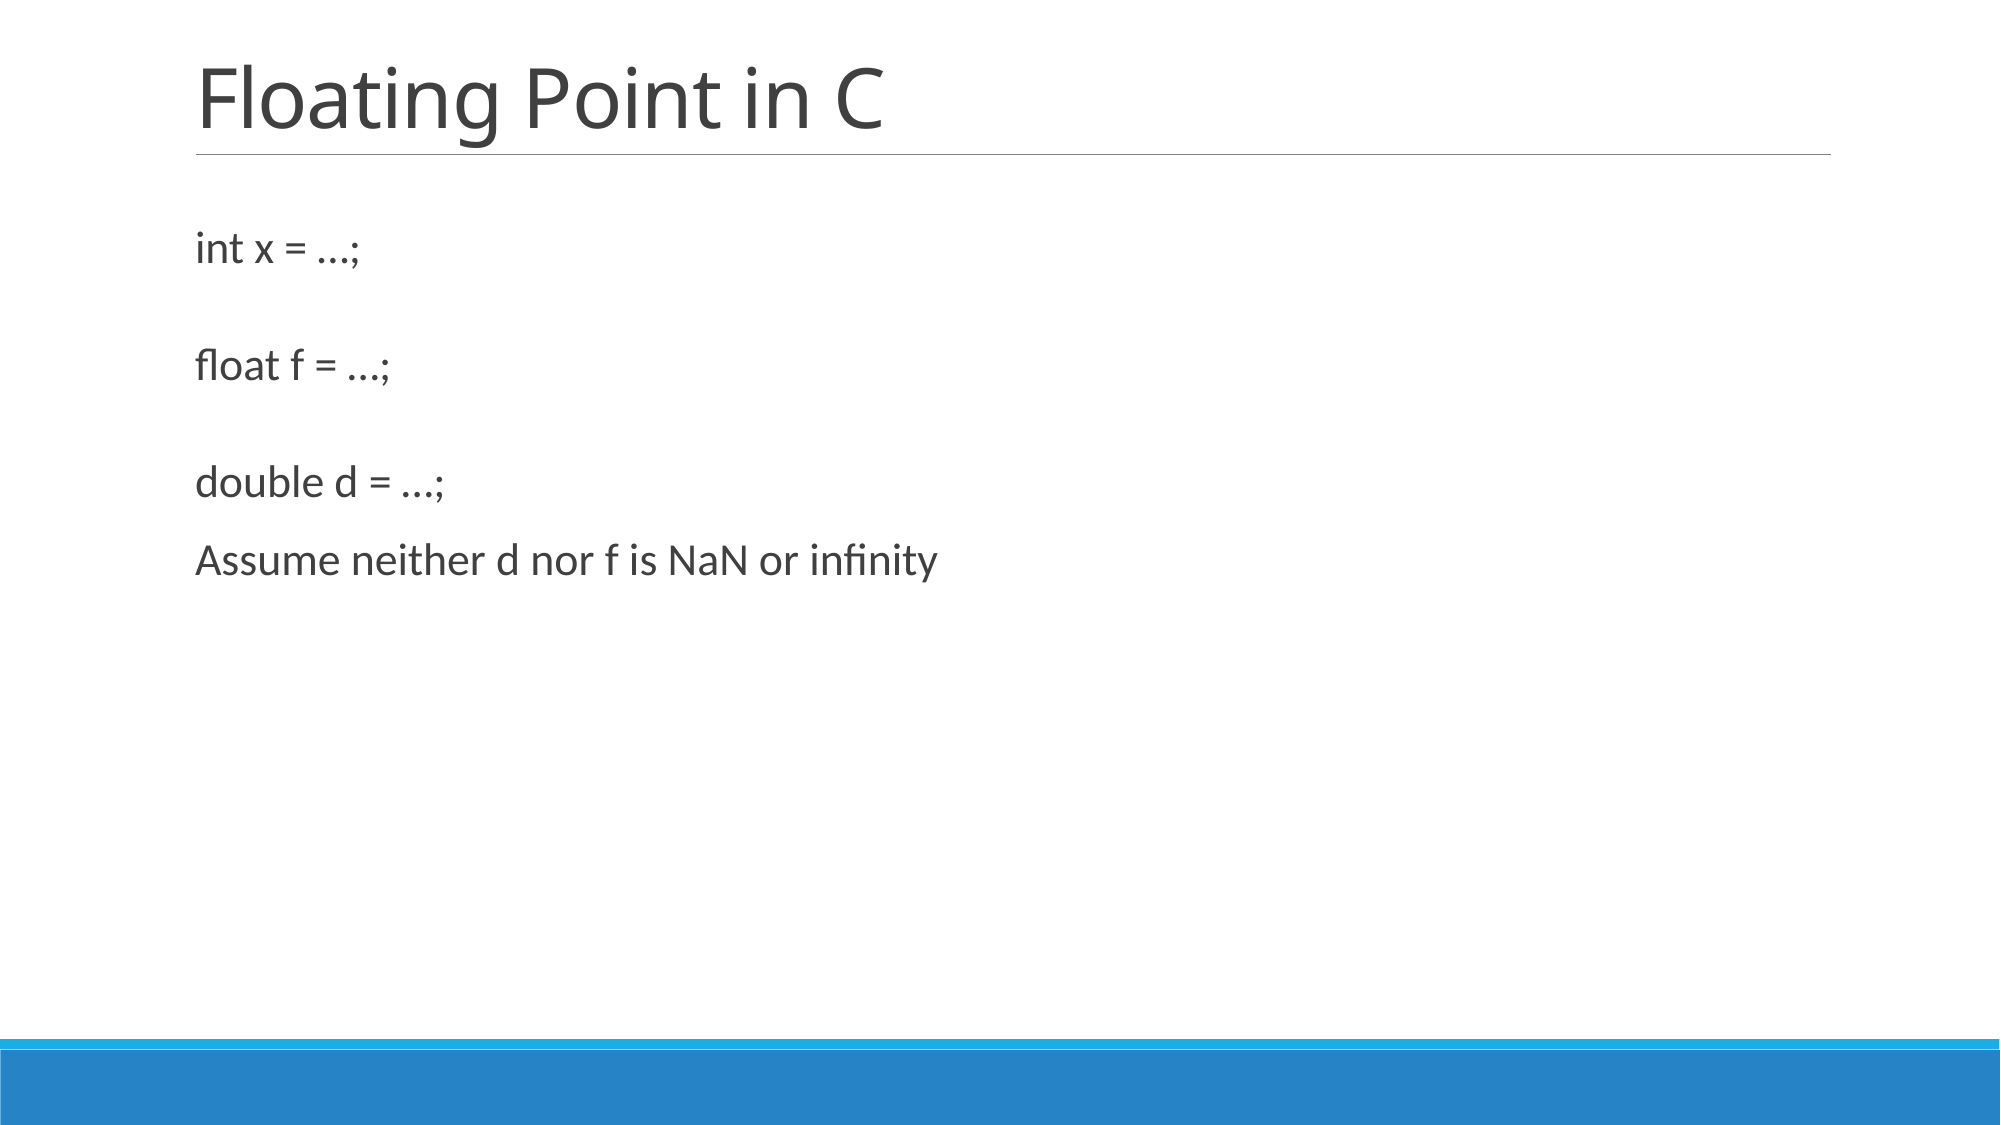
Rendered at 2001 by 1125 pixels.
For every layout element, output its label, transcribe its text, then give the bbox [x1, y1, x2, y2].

title Floating Point in C [180, 47, 1830, 153]
list int x = …; float f = …; double d = …; Assume neither d nor f is NaN or infinity [180, 177, 1830, 1010]
